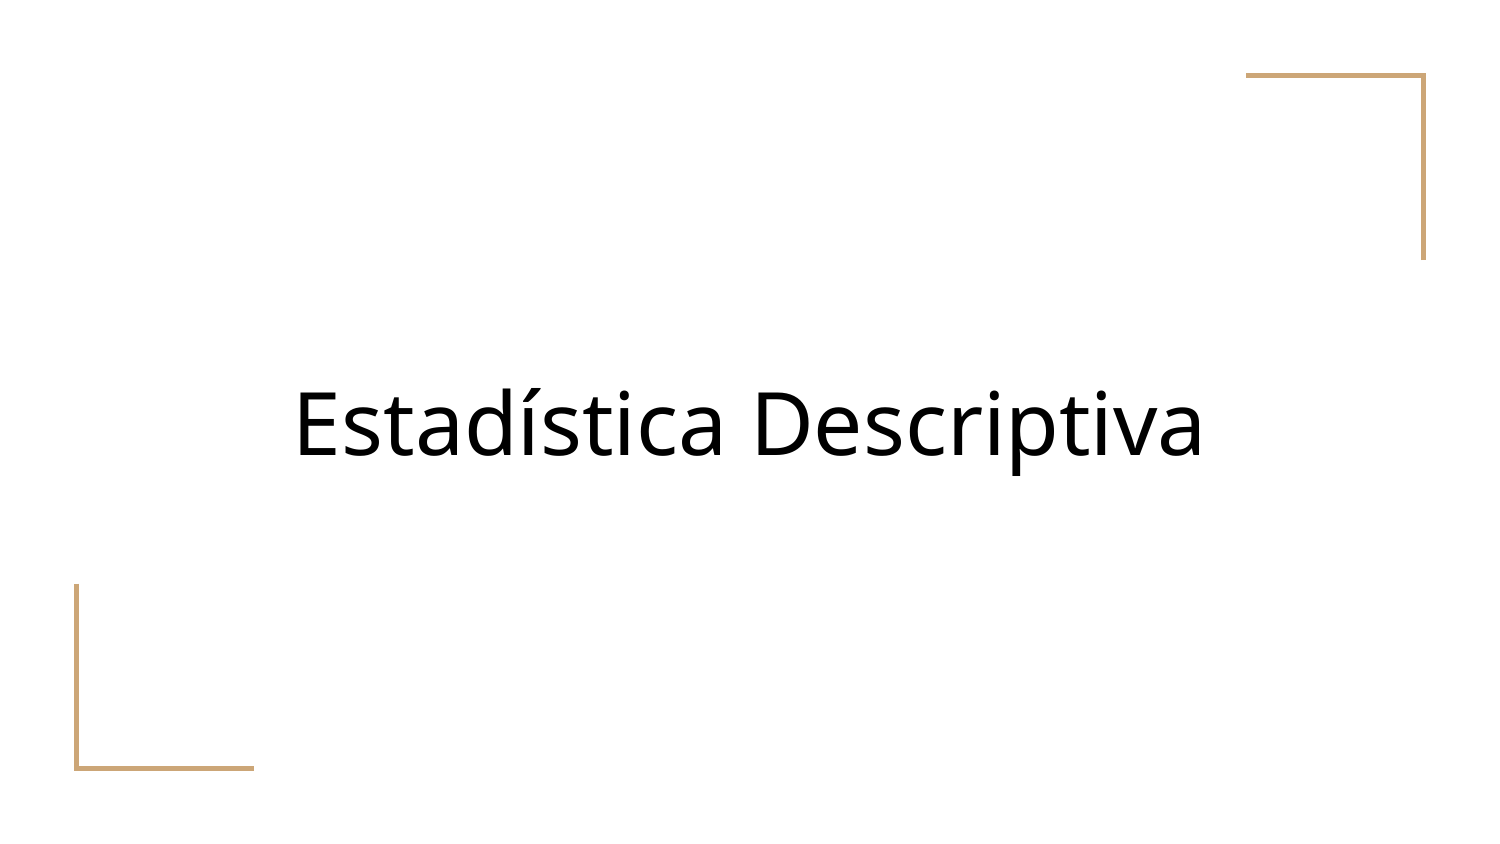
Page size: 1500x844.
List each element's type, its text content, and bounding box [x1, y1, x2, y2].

title Estadística Descriptiva [126, 237, 1374, 489]
